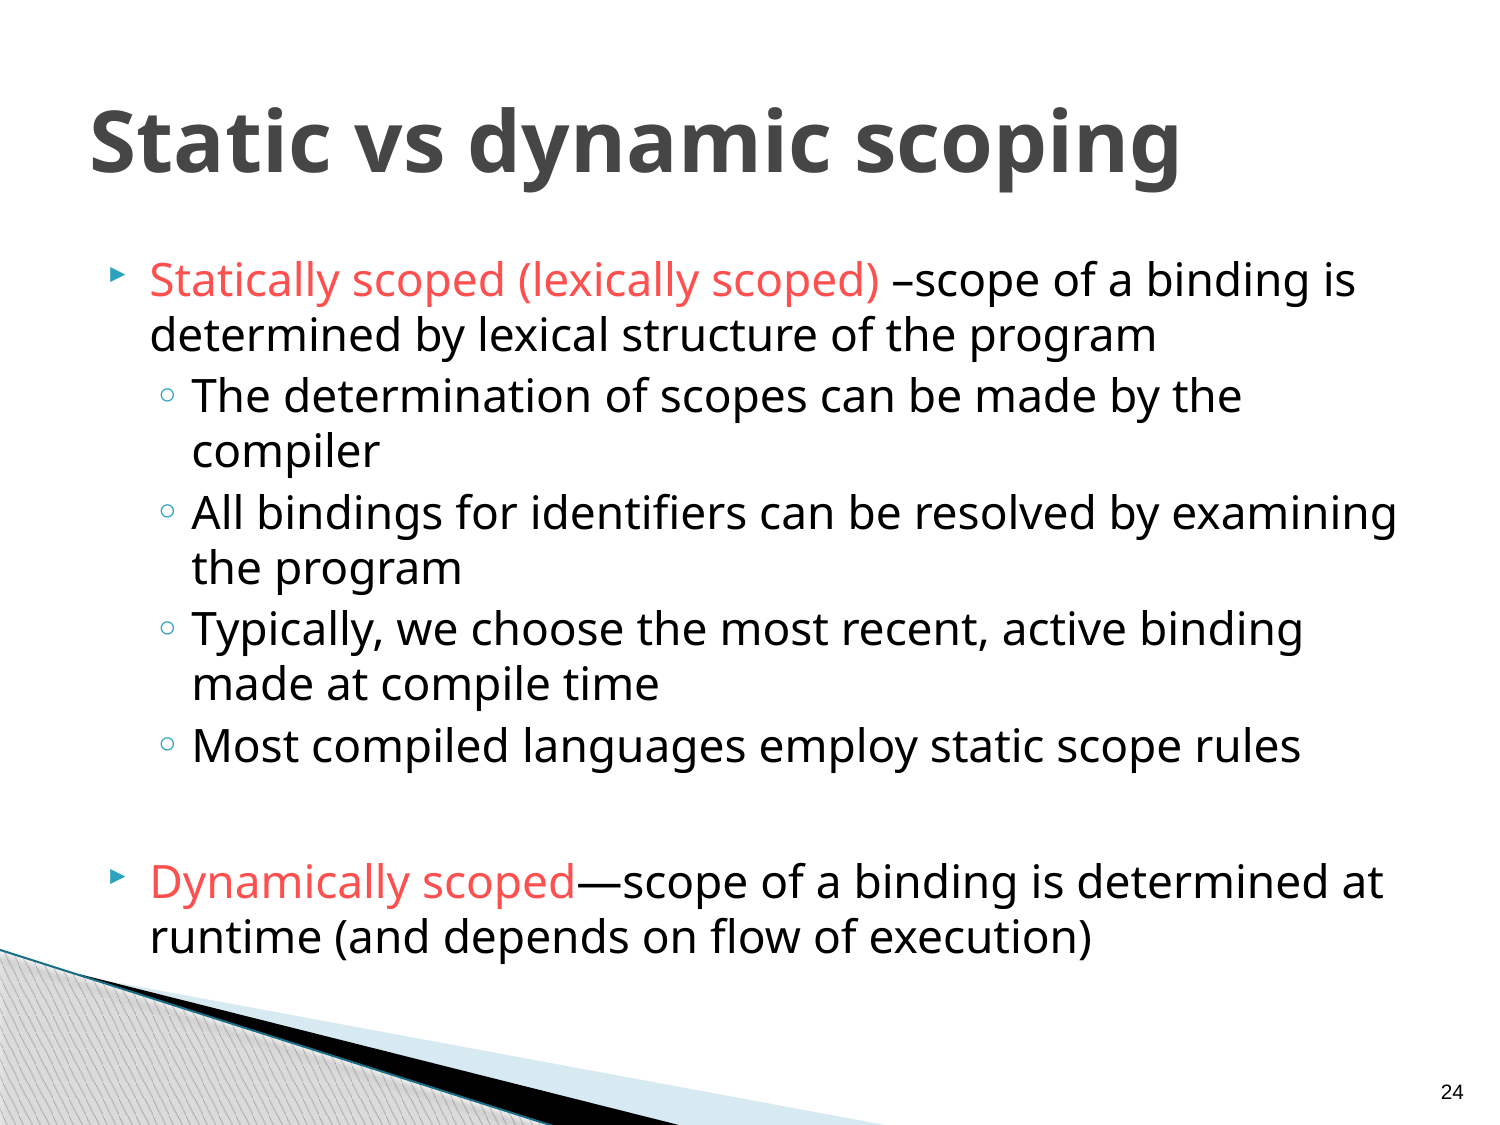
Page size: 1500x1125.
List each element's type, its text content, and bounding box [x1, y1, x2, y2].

list Statically scoped (lexically scoped) –scope of a binding is determined by lexical structure of the program The determination of scopes can be made by the compiler All bindings for identifiers can be resolved by examining the program Typically, we choose the most recent, active binding made at compile time Most compiled languages employ static scope rules Dynamically scoped—scope of a binding is determined at runtime (and depends on flow of execution) [75, 243, 1425, 986]
title Static vs dynamic scoping [75, 45, 1425, 233]
slide_number 24 [1325, 1051, 1479, 1112]
